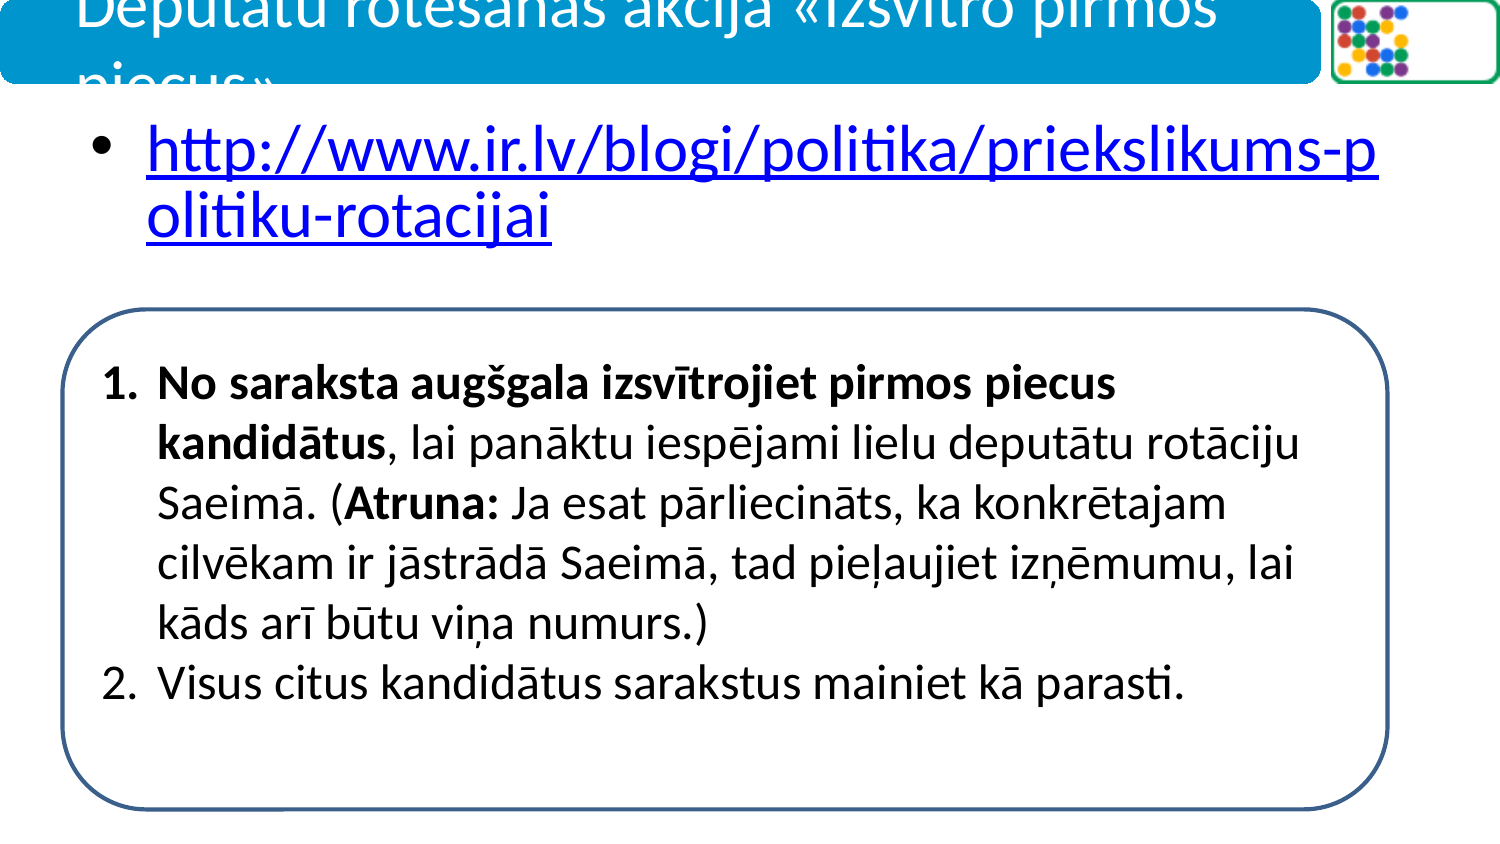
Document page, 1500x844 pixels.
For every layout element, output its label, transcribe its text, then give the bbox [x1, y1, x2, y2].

picture [0, 0, 6, 8]
picture [0, 75, 8, 84]
text_box No saraksta augšgala izsvītrojiet pirmos piecus kandidātus, lai panāktu iespējami lielu deputātu rotāciju Saeimā. (Atruna: Ja esat pārliecināts, ka konkrētajam cilvēkam ir jāstrādā Saeimā, tad pieļaujiet izņēmumu, lai kāds arī būtu viņa numurs.) Visus citus kandidātus sarakstus mainiet kā parasti. [60, 307, 1390, 812]
title Deputātu rotēšanas akcija «Izsvītro pirmos piecus» [75, 0, 1425, 85]
list http://www.ir.lv/blogi/politika/priekslikums-politiku-rotacijai [75, 96, 1425, 754]
picture [1425, 0, 1500, 84]
